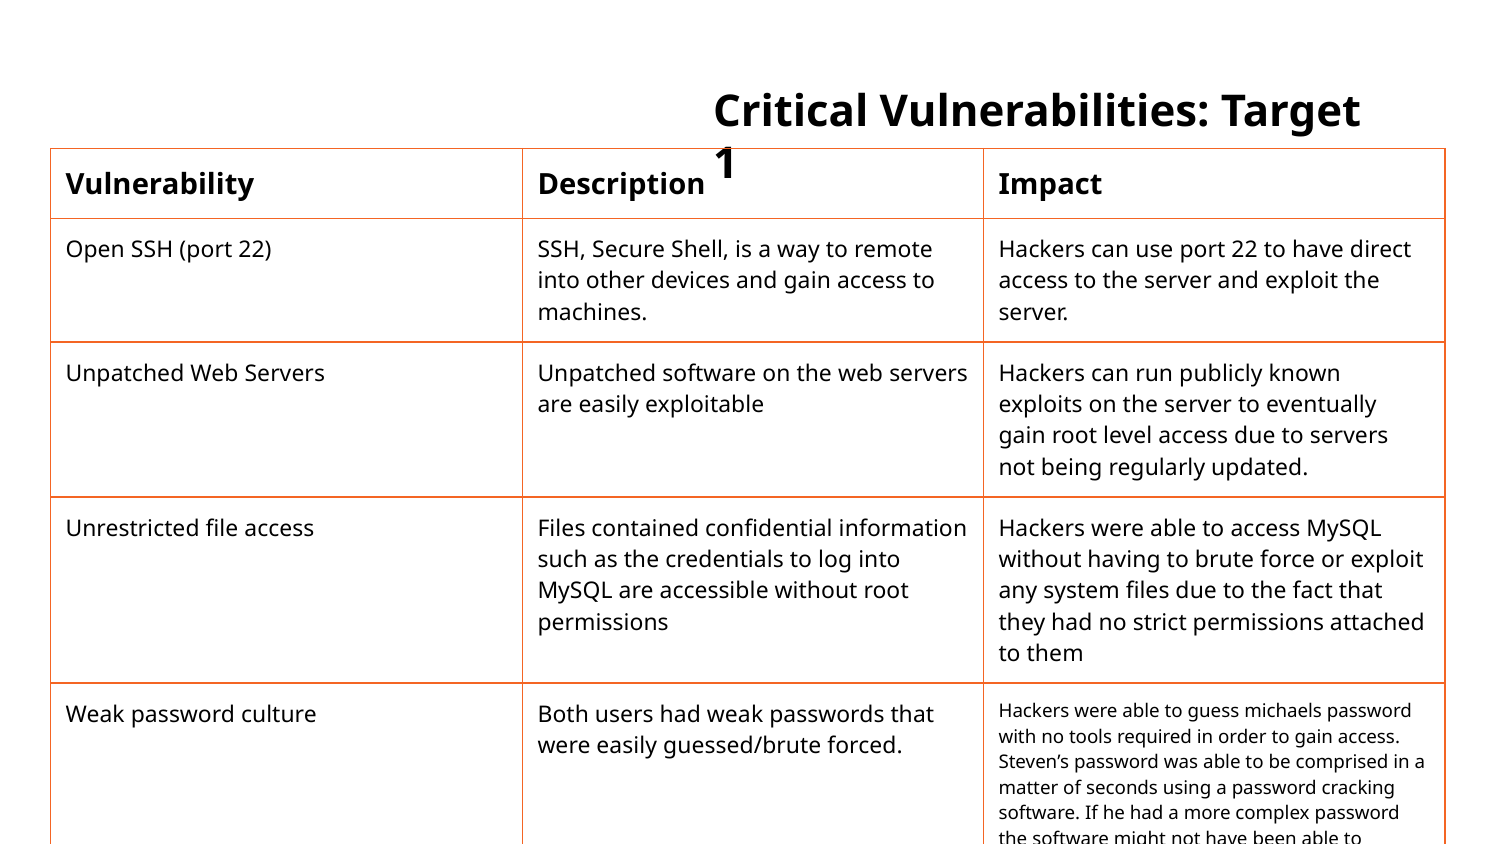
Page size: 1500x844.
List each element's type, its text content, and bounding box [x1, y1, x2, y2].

table_cell Unpatched software on the web servers are easily exploitable [523, 343, 983, 496]
table_cell Both users had weak passwords that were easily guessed/brute forced. [523, 684, 983, 844]
table_cell Files contained confidential information such as the credentials to log into MySQL are accessible without root permissions [523, 498, 983, 682]
table_cell Unrestricted file access [51, 498, 522, 682]
table_cell Hackers can run publicly known exploits on the server to eventually gain root level access due to servers not being regularly updated. [984, 343, 1444, 496]
table_cell Weak password culture [51, 684, 522, 844]
table_cell Hackers can use port 22 to have direct access to the server and exploit the server. [984, 219, 1444, 341]
table_cell Unpatched Web Servers [51, 343, 522, 496]
table_cell Open SSH (port 22) [51, 219, 522, 341]
table_cell Hackers were able to access MySQL without having to brute force or exploit any system files due to the fact that they had no strict permissions attached to them [984, 498, 1444, 682]
table_header Description [523, 149, 983, 218]
table_header Impact [984, 149, 1444, 218]
title Critical Vulnerabilities: Target 1 [698, 67, 1410, 148]
table_cell Hackers were able to guess michaels password with no tools required in order to gain access. Steven’s password was able to be comprised in a matter of seconds using a password cracking software. If he had a more complex password the software might not have been able to compromise his information. [984, 684, 1444, 844]
table_cell SSH, Secure Shell, is a way to remote into other devices and gain access to machines. [523, 219, 983, 341]
table_header Vulnerability [51, 149, 522, 218]
